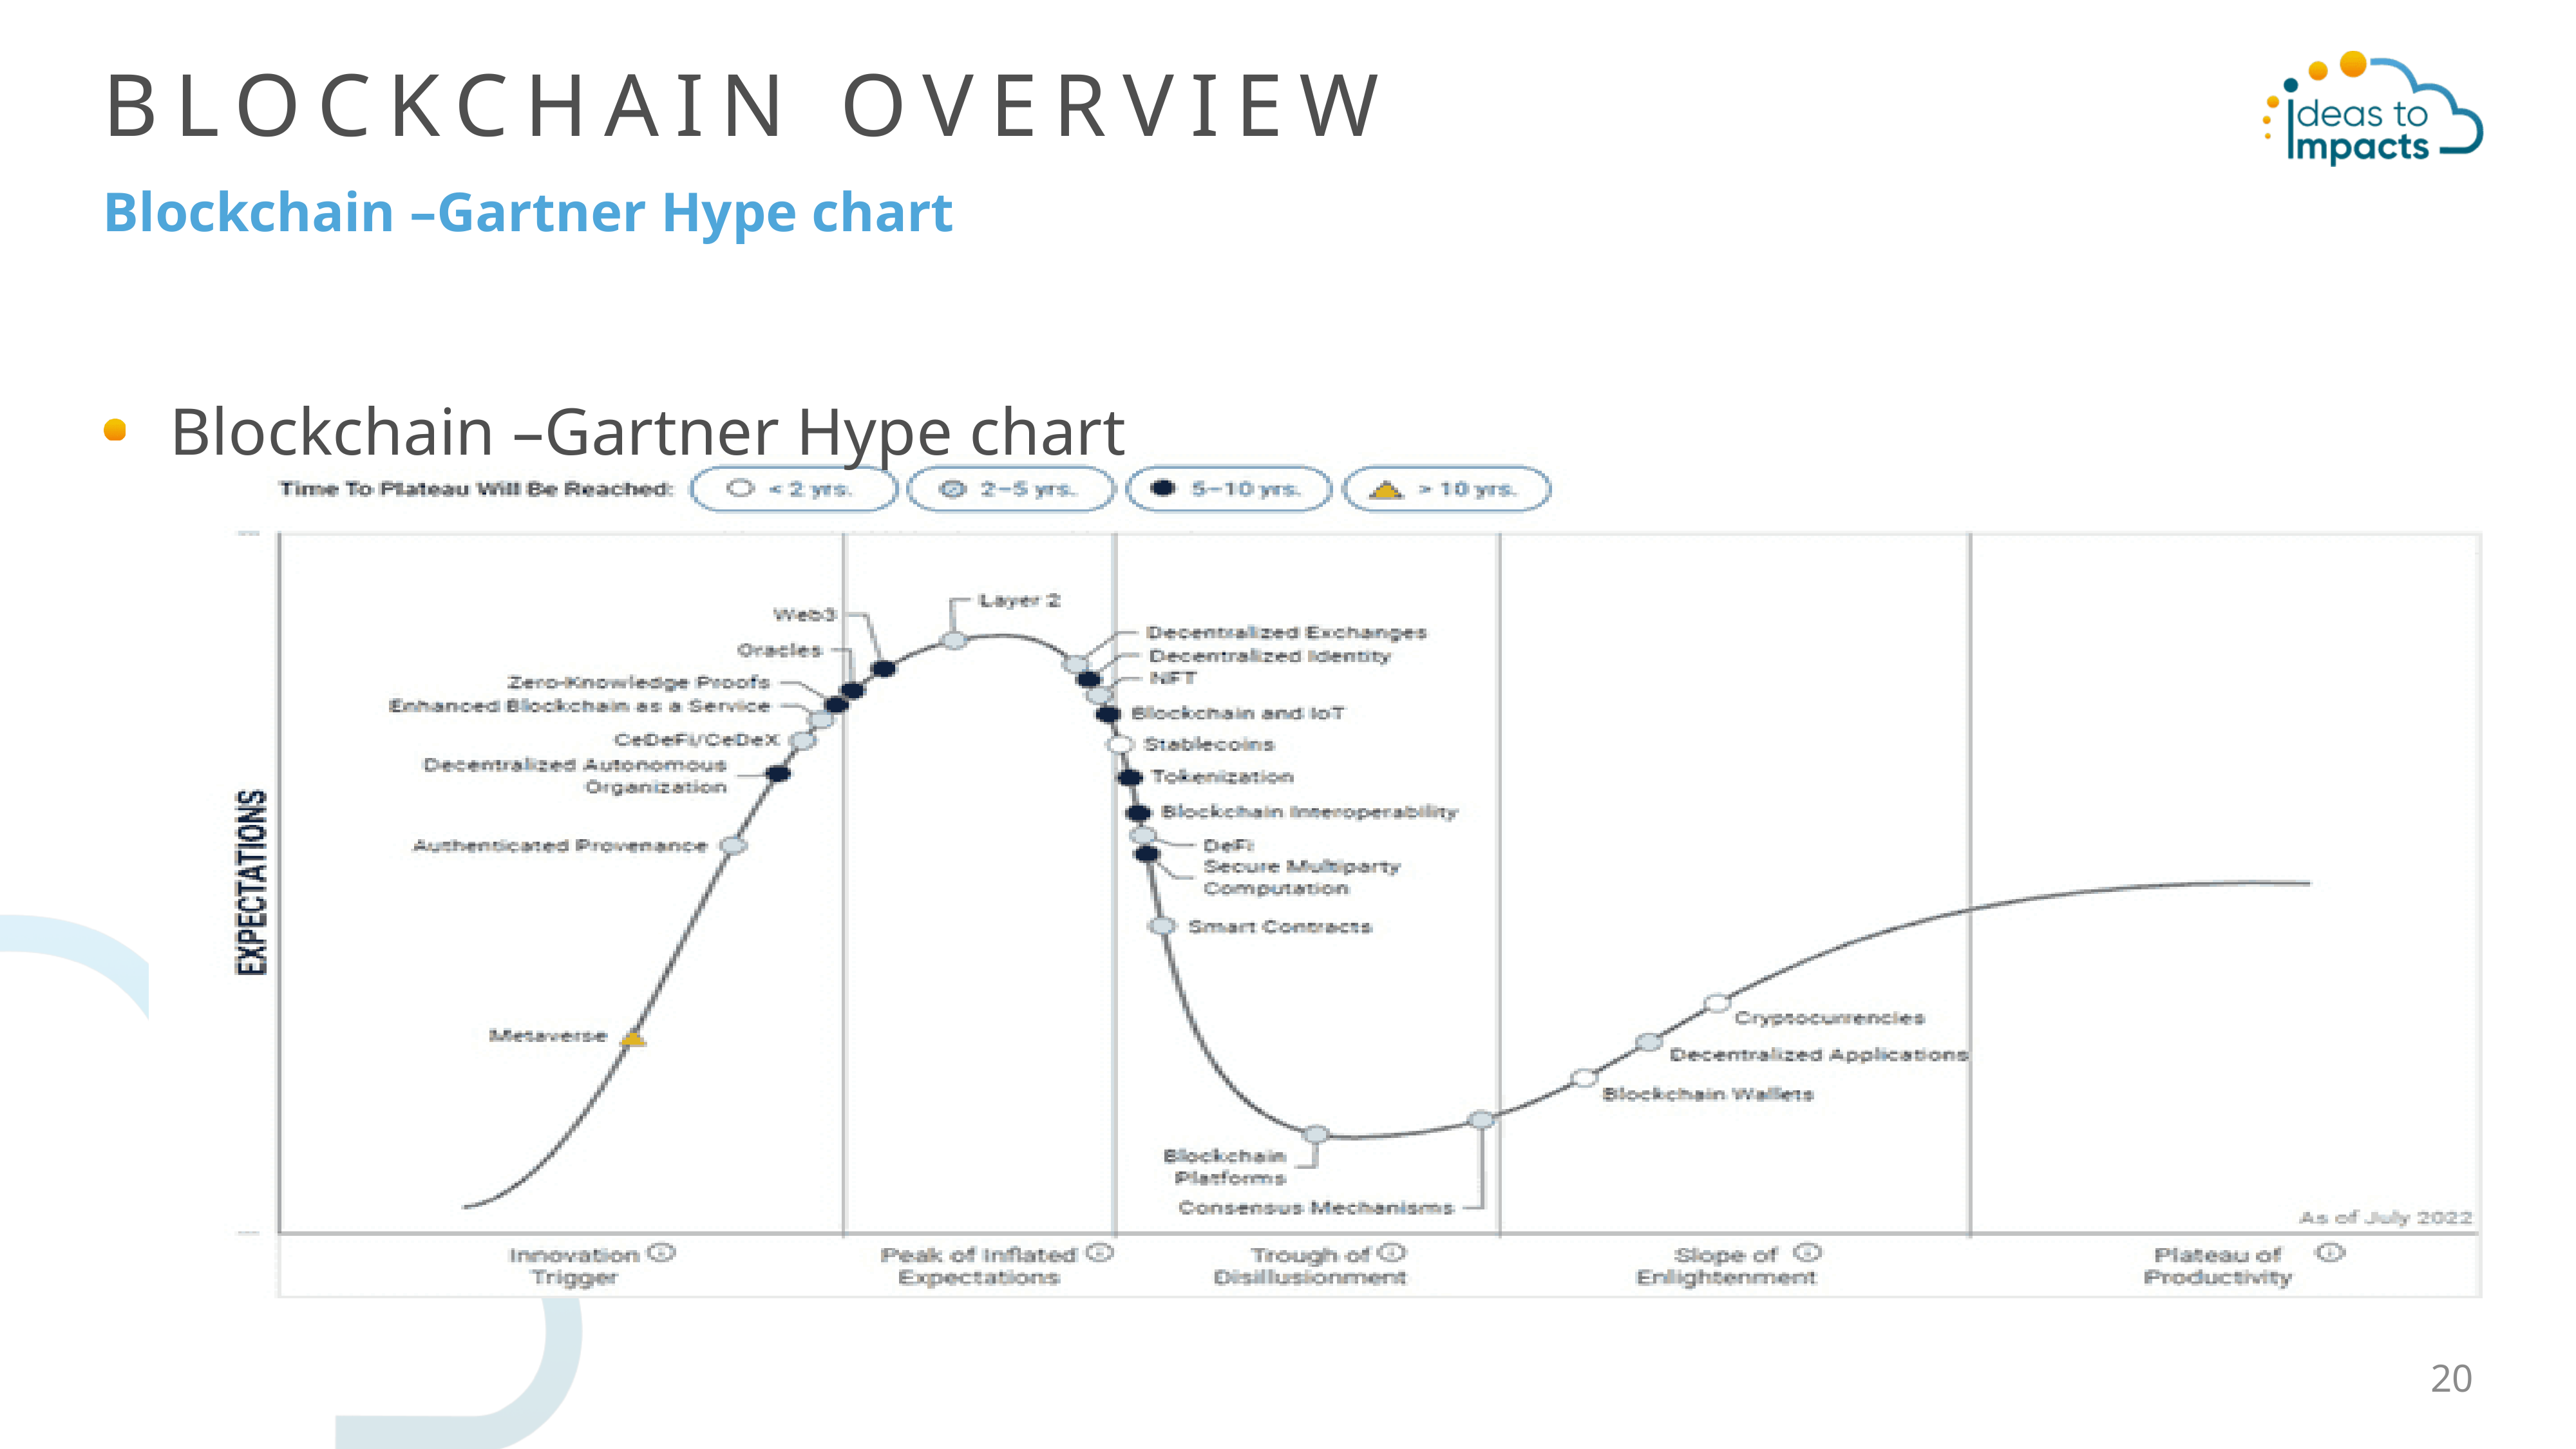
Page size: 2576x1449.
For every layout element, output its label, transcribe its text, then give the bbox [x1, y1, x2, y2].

list Blockchain –Gartner Hype chart [93, 385, 2483, 1307]
slide_number 20 [1870, 1341, 2484, 1419]
picture [2262, 51, 2484, 167]
title Blockchain overview [93, 51, 1435, 158]
picture [102, 417, 126, 440]
picture [148, 428, 2483, 1298]
subtitle Blockchain –Gartner Hype chart [93, 173, 2483, 269]
